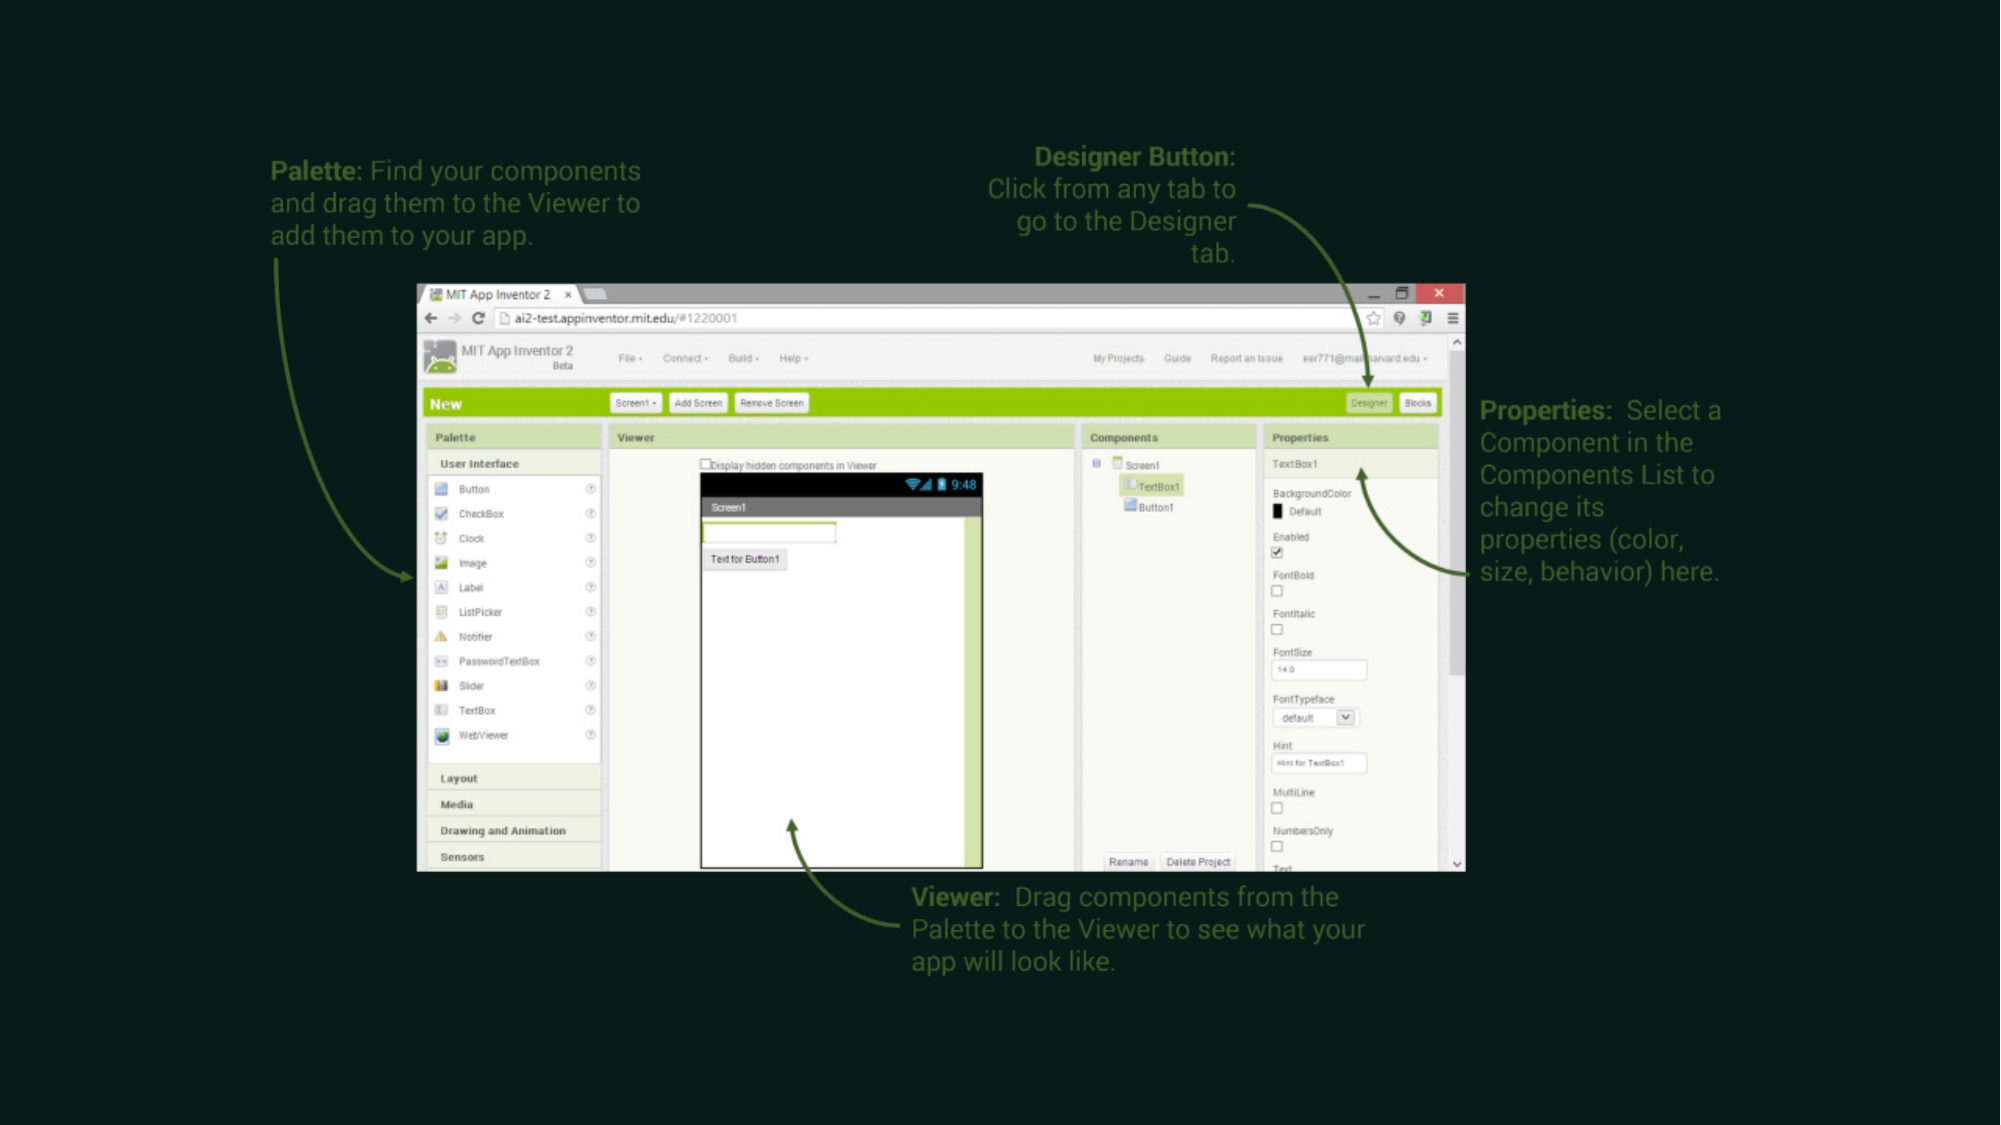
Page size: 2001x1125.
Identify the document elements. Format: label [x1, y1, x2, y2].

picture [254, 131, 1746, 994]
